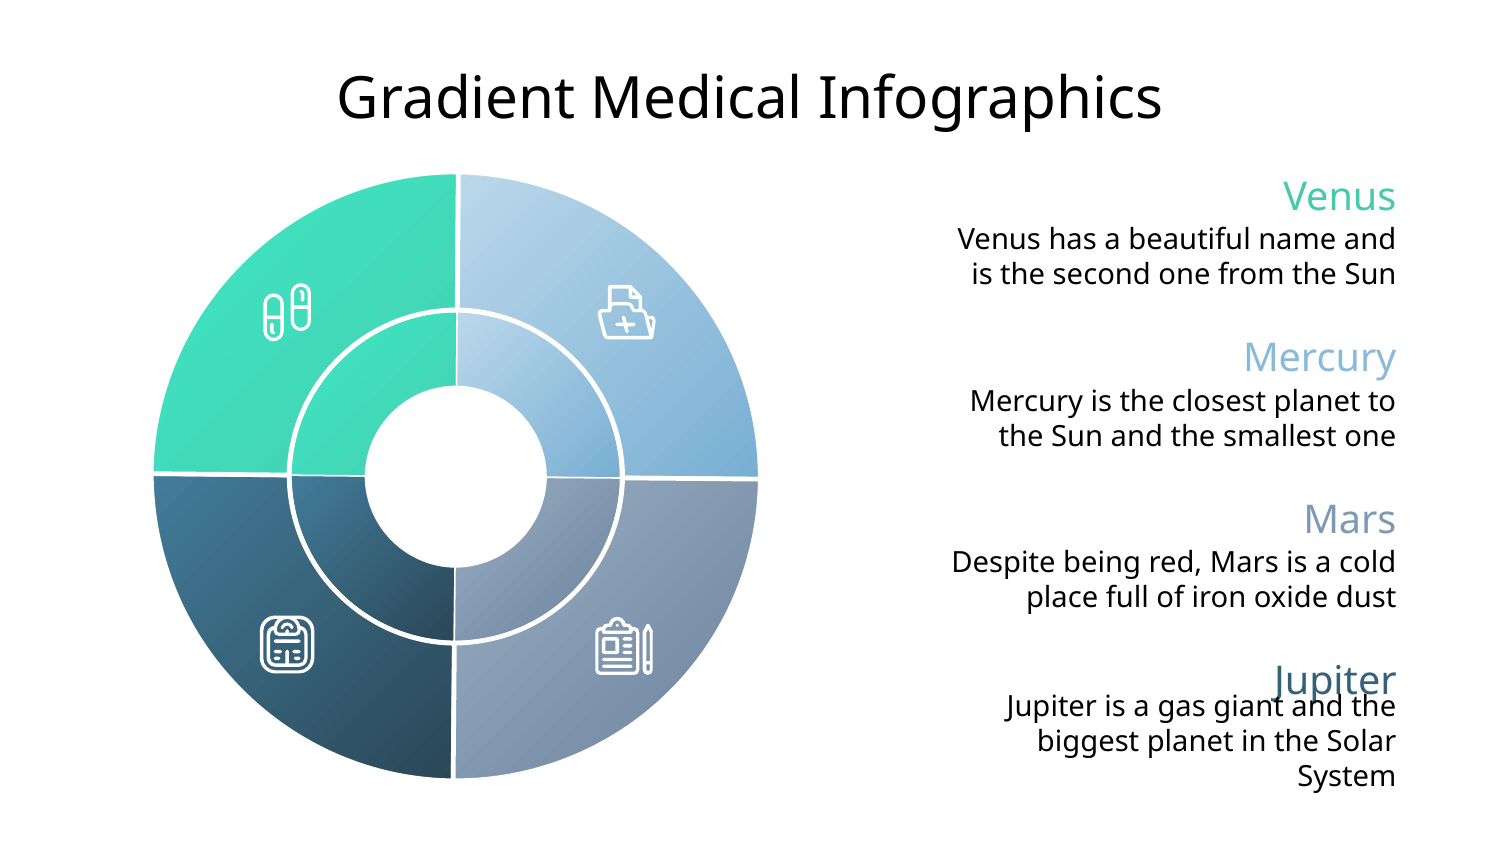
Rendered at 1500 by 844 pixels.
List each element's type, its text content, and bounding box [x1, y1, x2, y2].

text_box [456, 311, 621, 478]
text_box [454, 477, 621, 642]
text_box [259, 615, 315, 674]
text_box [290, 476, 455, 642]
text_box [290, 311, 457, 476]
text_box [919, 495, 1412, 616]
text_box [919, 173, 1412, 293]
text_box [597, 284, 657, 340]
title Gradient Medical Infographics [309, 67, 1191, 124]
text_box [151, 474, 454, 781]
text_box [595, 616, 654, 676]
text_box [919, 334, 1412, 455]
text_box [919, 657, 1412, 777]
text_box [263, 282, 312, 342]
text_box [151, 172, 458, 476]
text_box [457, 171, 761, 479]
text_box [453, 477, 761, 781]
